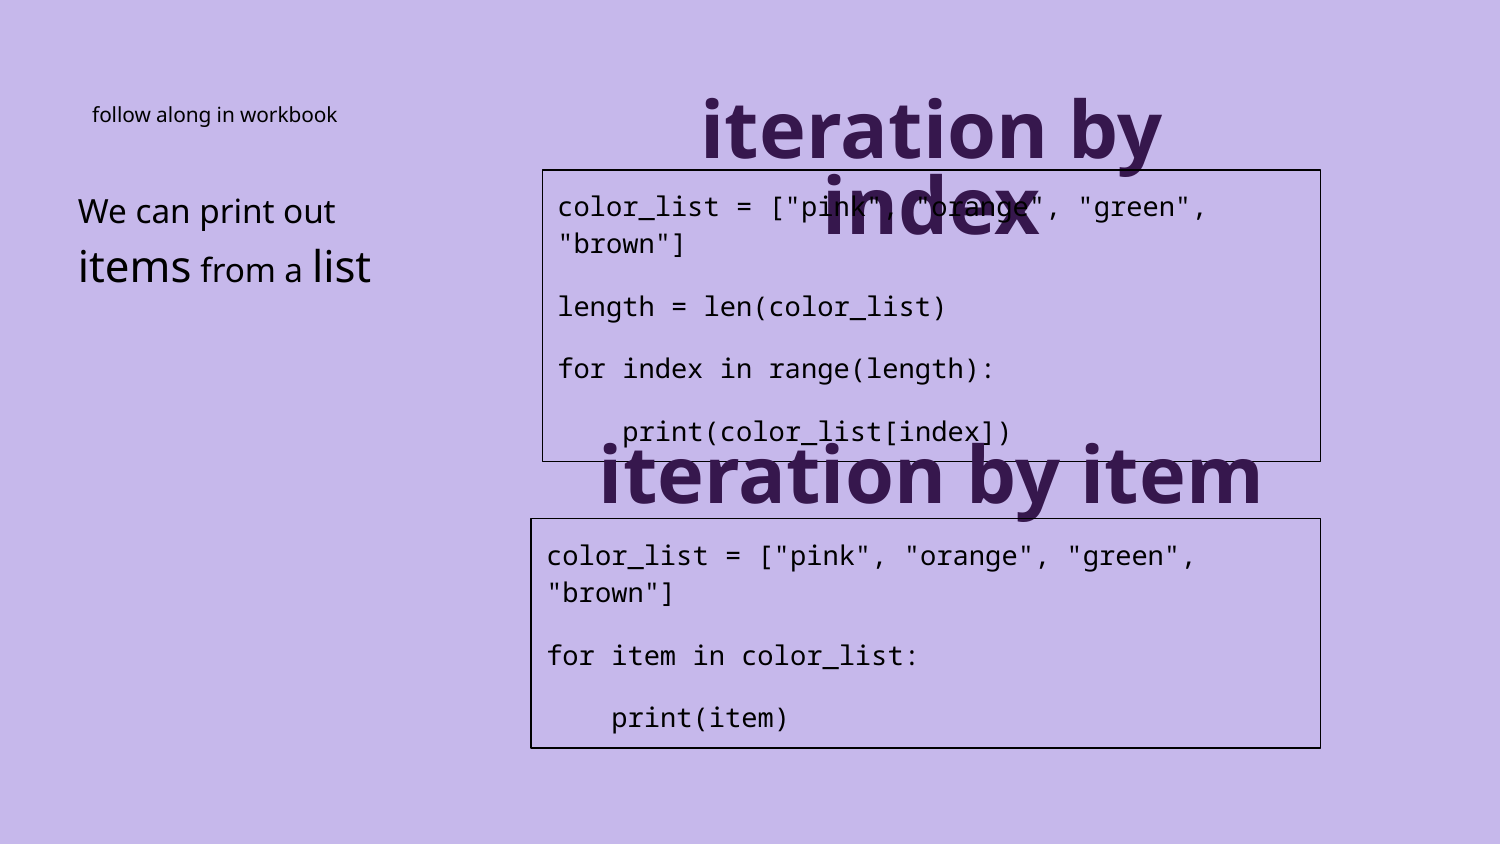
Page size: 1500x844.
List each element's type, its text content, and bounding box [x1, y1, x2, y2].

text_box We can print out items from a list [62, 169, 423, 306]
text_box follow along in workbook [77, 83, 354, 141]
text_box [530, 427, 1321, 708]
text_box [542, 82, 1321, 423]
